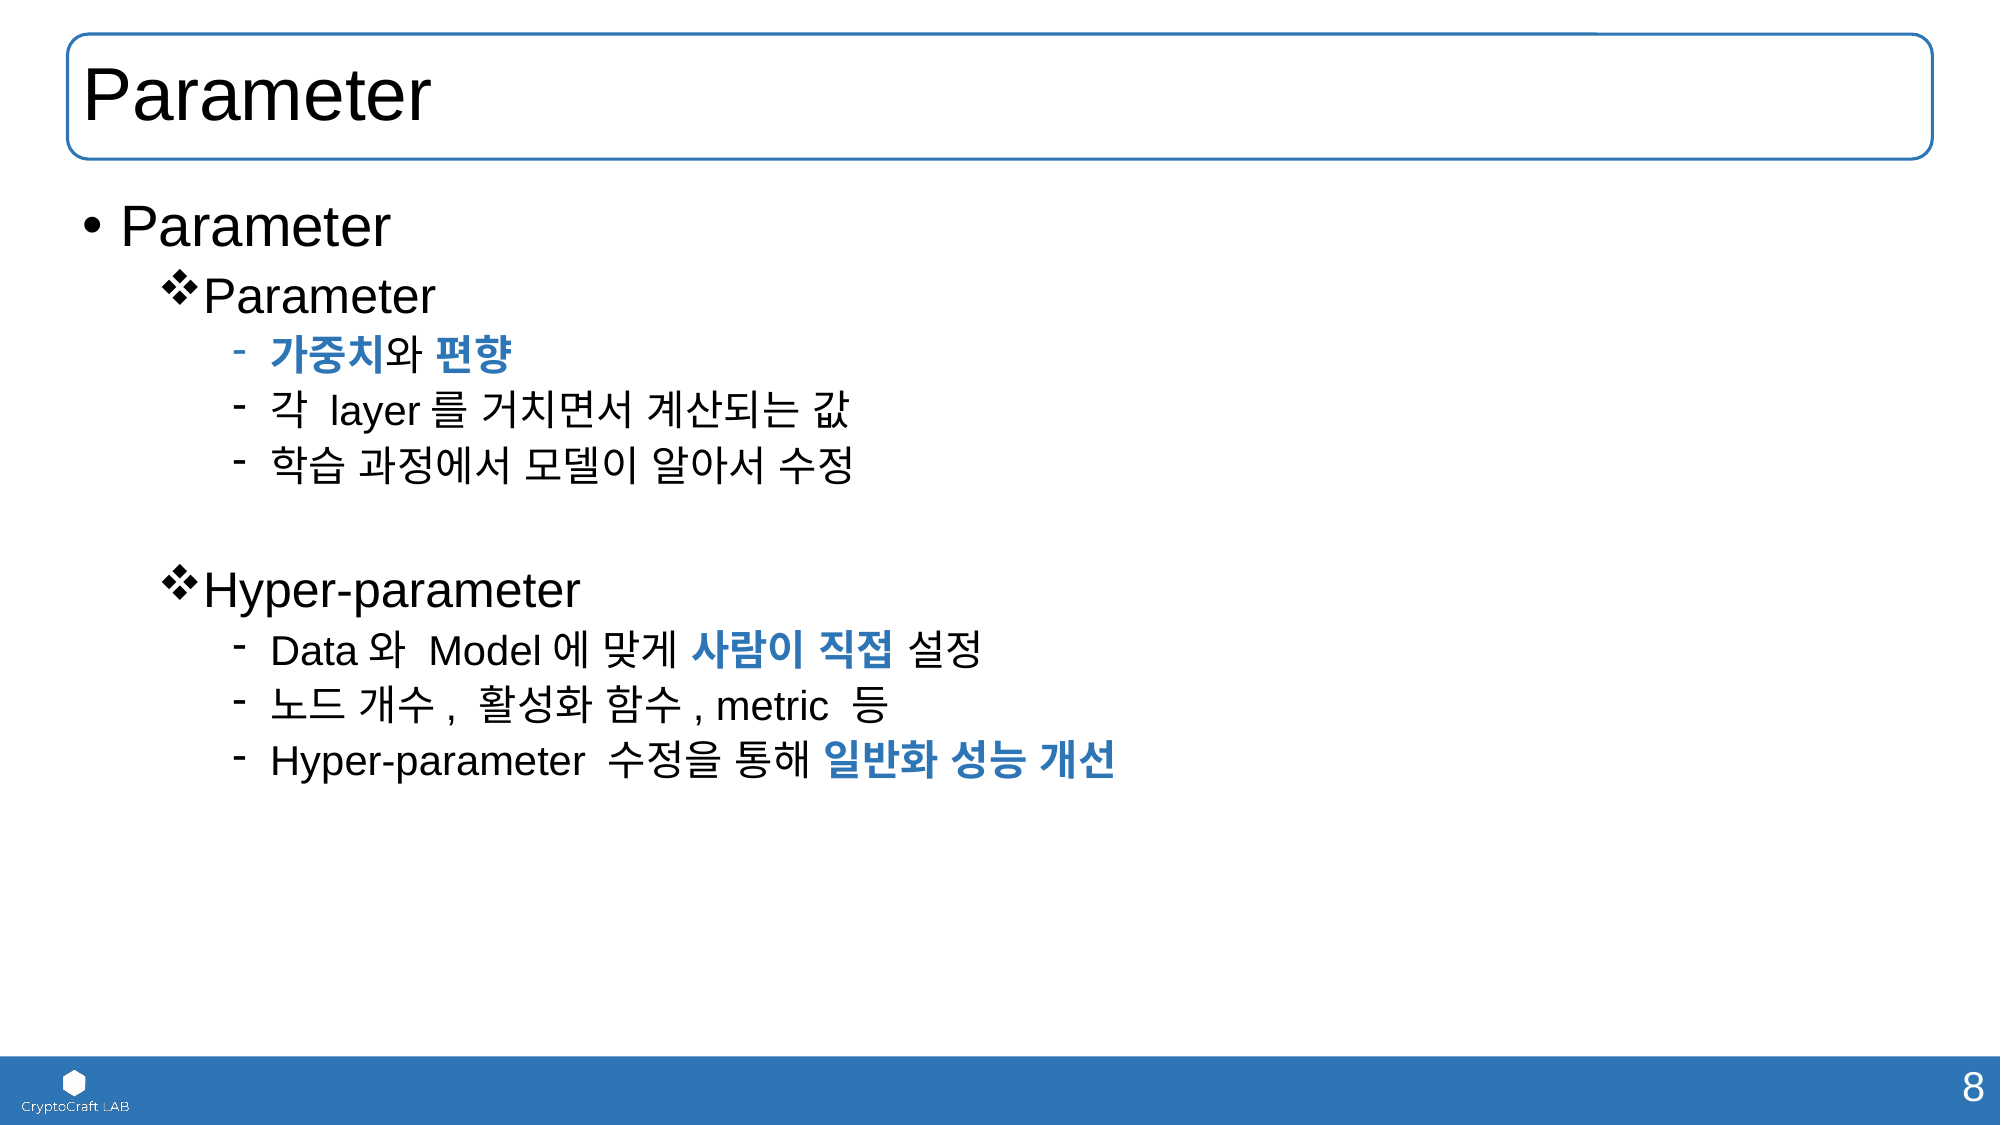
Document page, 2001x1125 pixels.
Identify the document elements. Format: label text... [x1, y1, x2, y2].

picture [13, 1061, 138, 1123]
list Parameter Parameter 가중치와 편향 각 layer를 거치면서 계산되는 값 학습 과정에서 모델이 알아서 수정 Hyper-parameter Data와 Model에 맞게 사람이 직접 설정 노드 개수, 활성화 함수, metric 등 Hyper-parameter 수정을 통해 일반화 성능 개선 [67, 189, 1933, 1019]
title Parameter [67, 34, 1933, 160]
